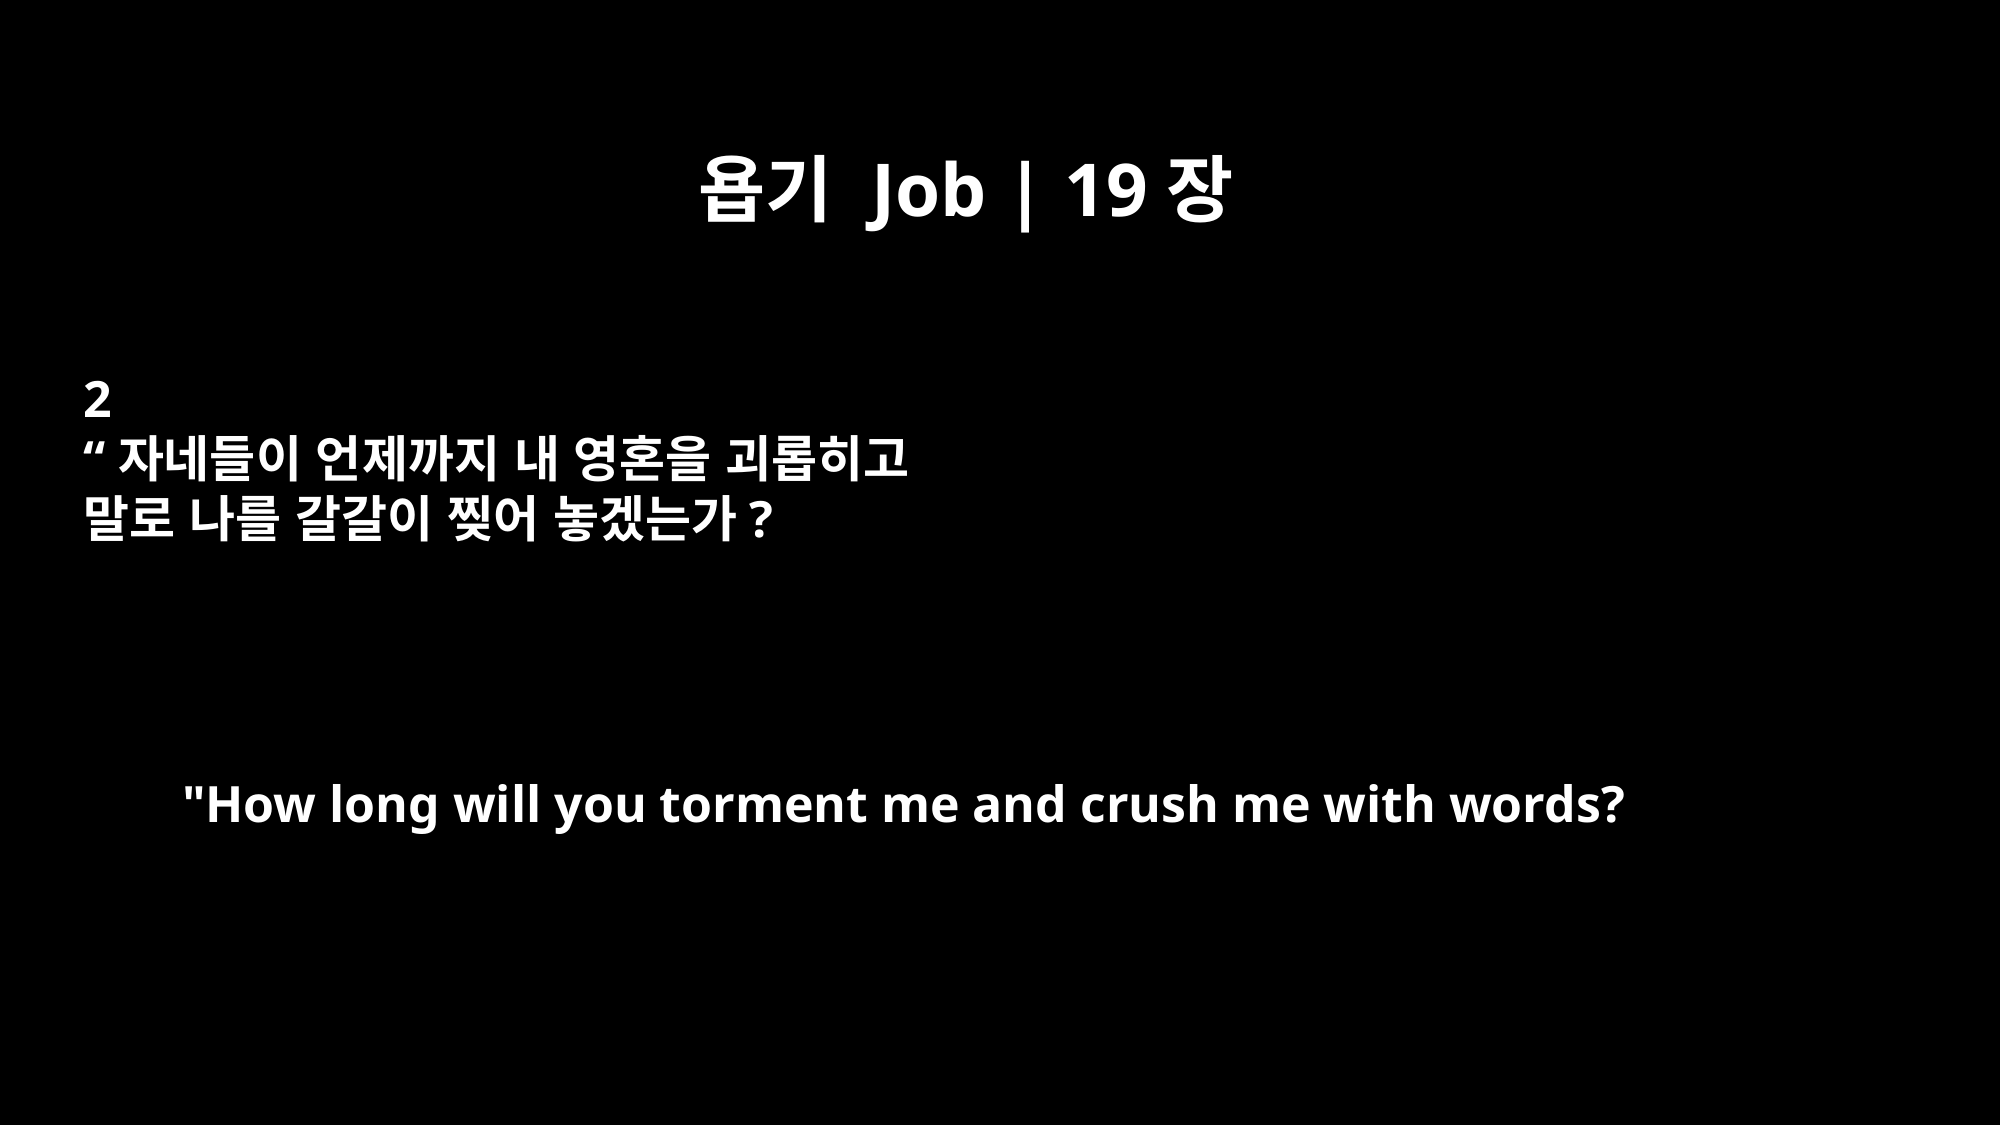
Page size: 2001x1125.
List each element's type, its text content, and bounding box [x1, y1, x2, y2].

text_box 욥기 Job | 19장 [683, 136, 1249, 239]
text_box "How long will you torment me and crush me with words? [167, 764, 1641, 840]
text_box 2 “자네들이 언제까지 내 영혼을 괴롭히고 말로 나를 갈갈이 찢어 놓겠는가? [69, 359, 940, 555]
